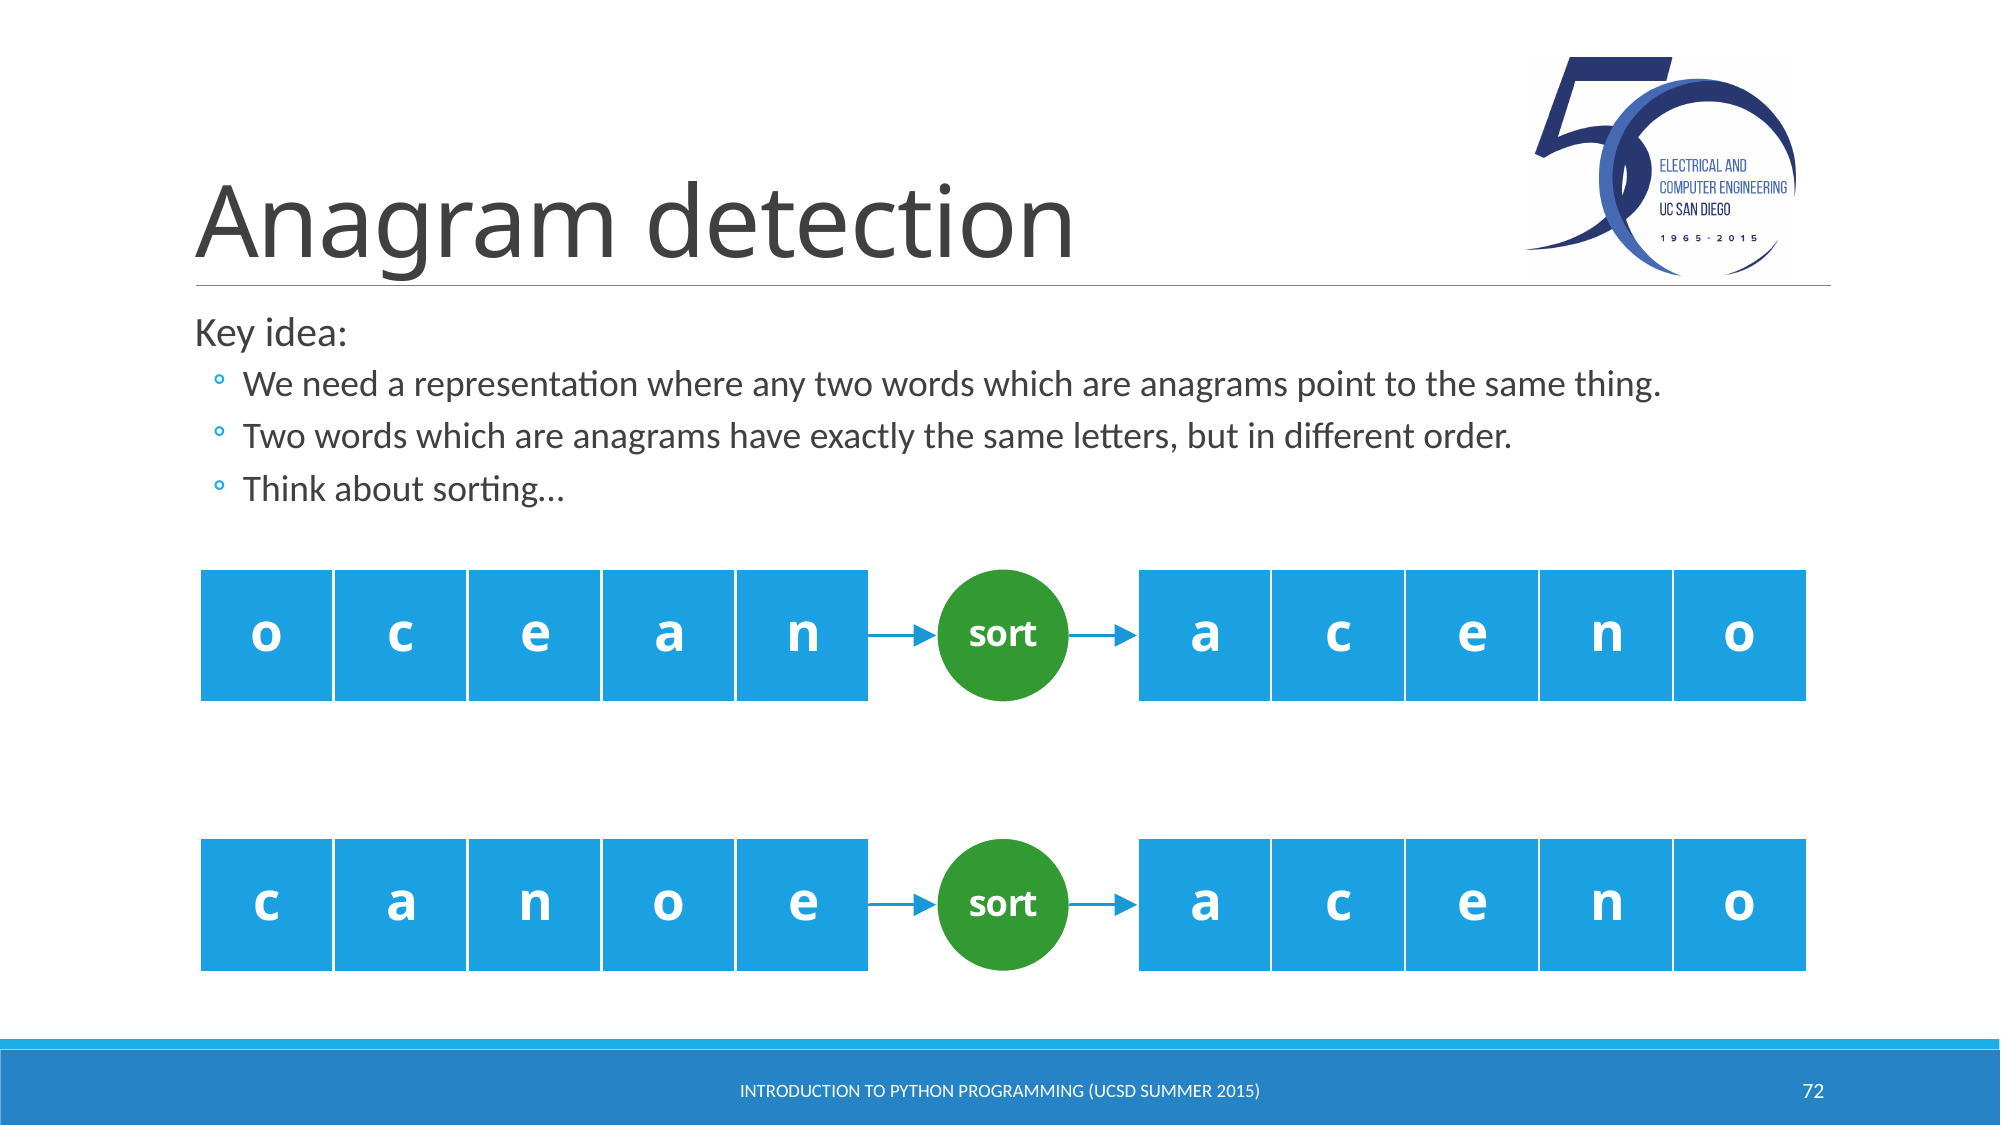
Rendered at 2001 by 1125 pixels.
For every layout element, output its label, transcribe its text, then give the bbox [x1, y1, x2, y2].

picture [193, 561, 1811, 976]
list Key idea: We need a representation where any two words which are anagrams point to the same thing. Two words which are anagrams have exactly the same letters, but in different order. Think about sorting… [180, 302, 1830, 963]
slide_number 72 [1624, 1059, 1840, 1120]
title Anagram detection [180, 47, 1830, 285]
footer Introduction to Python Programming (UCSD Summer 2015) [604, 1059, 1396, 1120]
